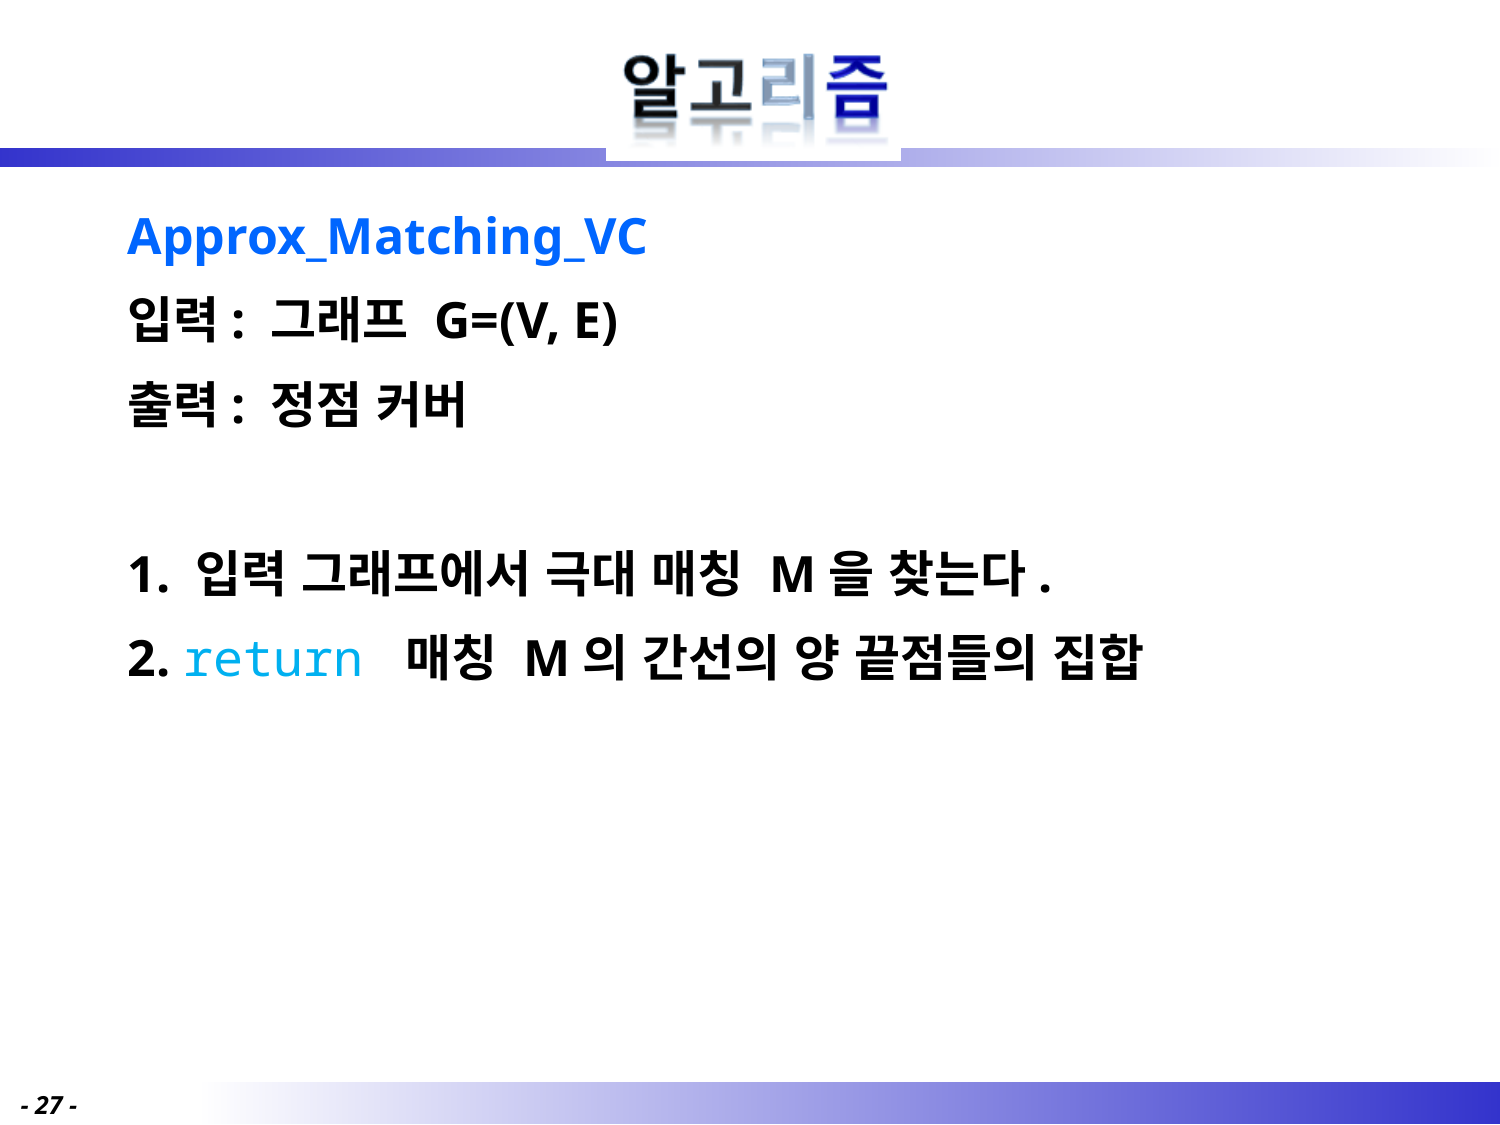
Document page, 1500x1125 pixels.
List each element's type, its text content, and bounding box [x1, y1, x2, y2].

picture [606, 40, 901, 161]
slide_number - 27 - [5, 1082, 113, 1118]
list Approx_Matching_VC 입력: 그래프 G=(V, E) 출력: 정점 커버 1. 입력 그래프에서 극대 매칭 M을 찾는다. 2. return 매칭 M의 간선의 양 끝점들의 집합 [112, 184, 1388, 1082]
